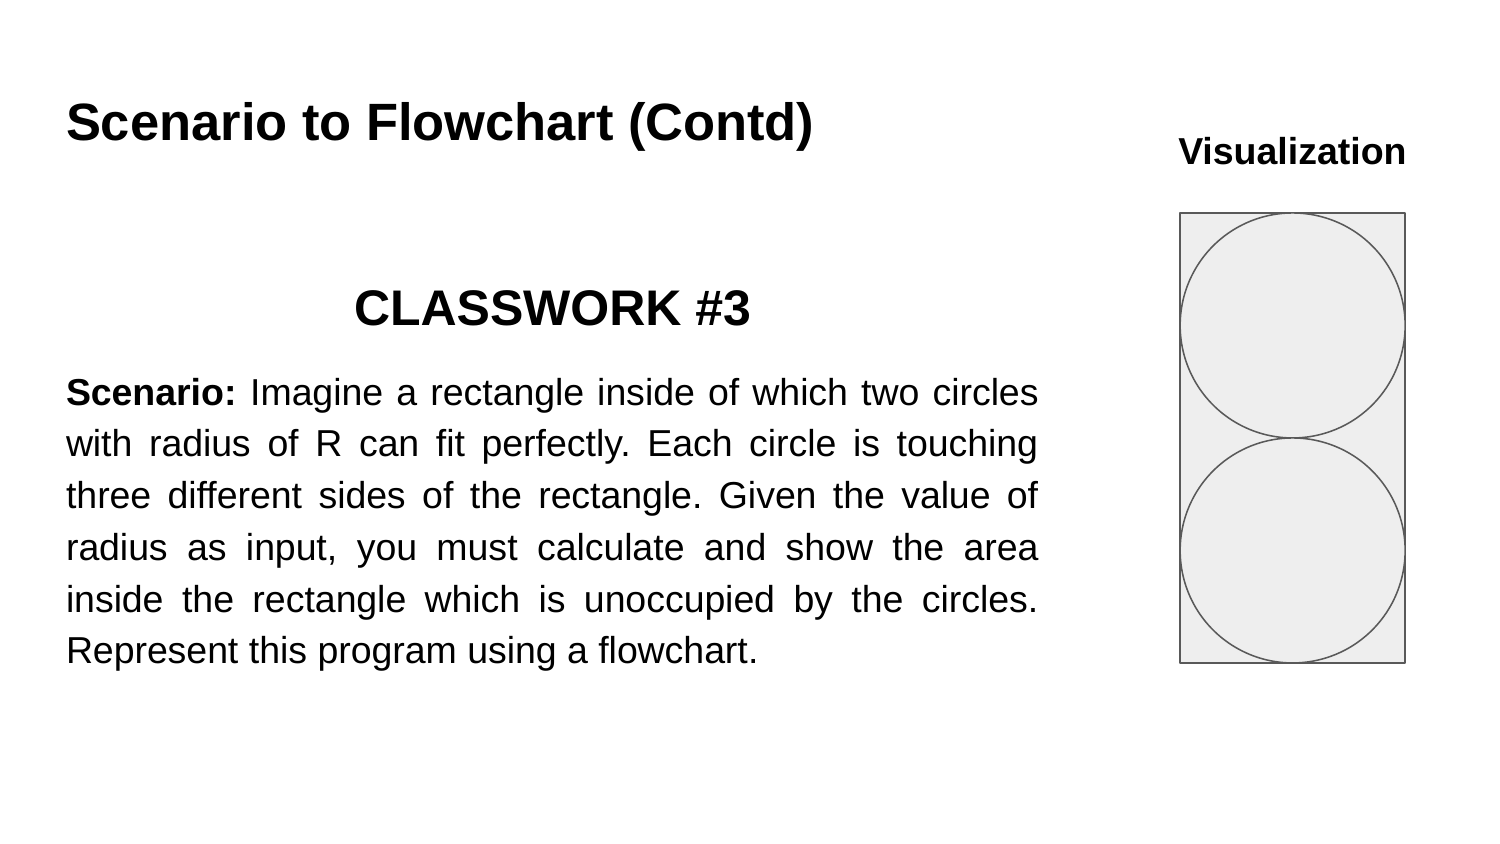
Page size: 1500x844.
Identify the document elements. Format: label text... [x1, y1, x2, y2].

text_box [1180, 437, 1406, 663]
list CLASSWORK #3 Scenario: Imagine a rectangle inside of which two circles with radius of R can fit perfectly. Each circle is touching three different sides of the rectangle. Given the value of radius as input, you must calculate and show the area inside the rectangle which is unoccupied by the circles. Represent this program using a flowchart. [51, 189, 1054, 750]
text_box [1180, 212, 1406, 438]
text_box [1180, 212, 1289, 311]
text_box Visualization [1161, 117, 1424, 183]
text_box [1180, 565, 1278, 663]
text_box [1180, 340, 1278, 536]
text_box [1308, 557, 1406, 663]
text_box [1308, 332, 1406, 544]
text_box [1296, 212, 1406, 319]
title Scenario to Flowchart (Contd) [51, 72, 857, 167]
